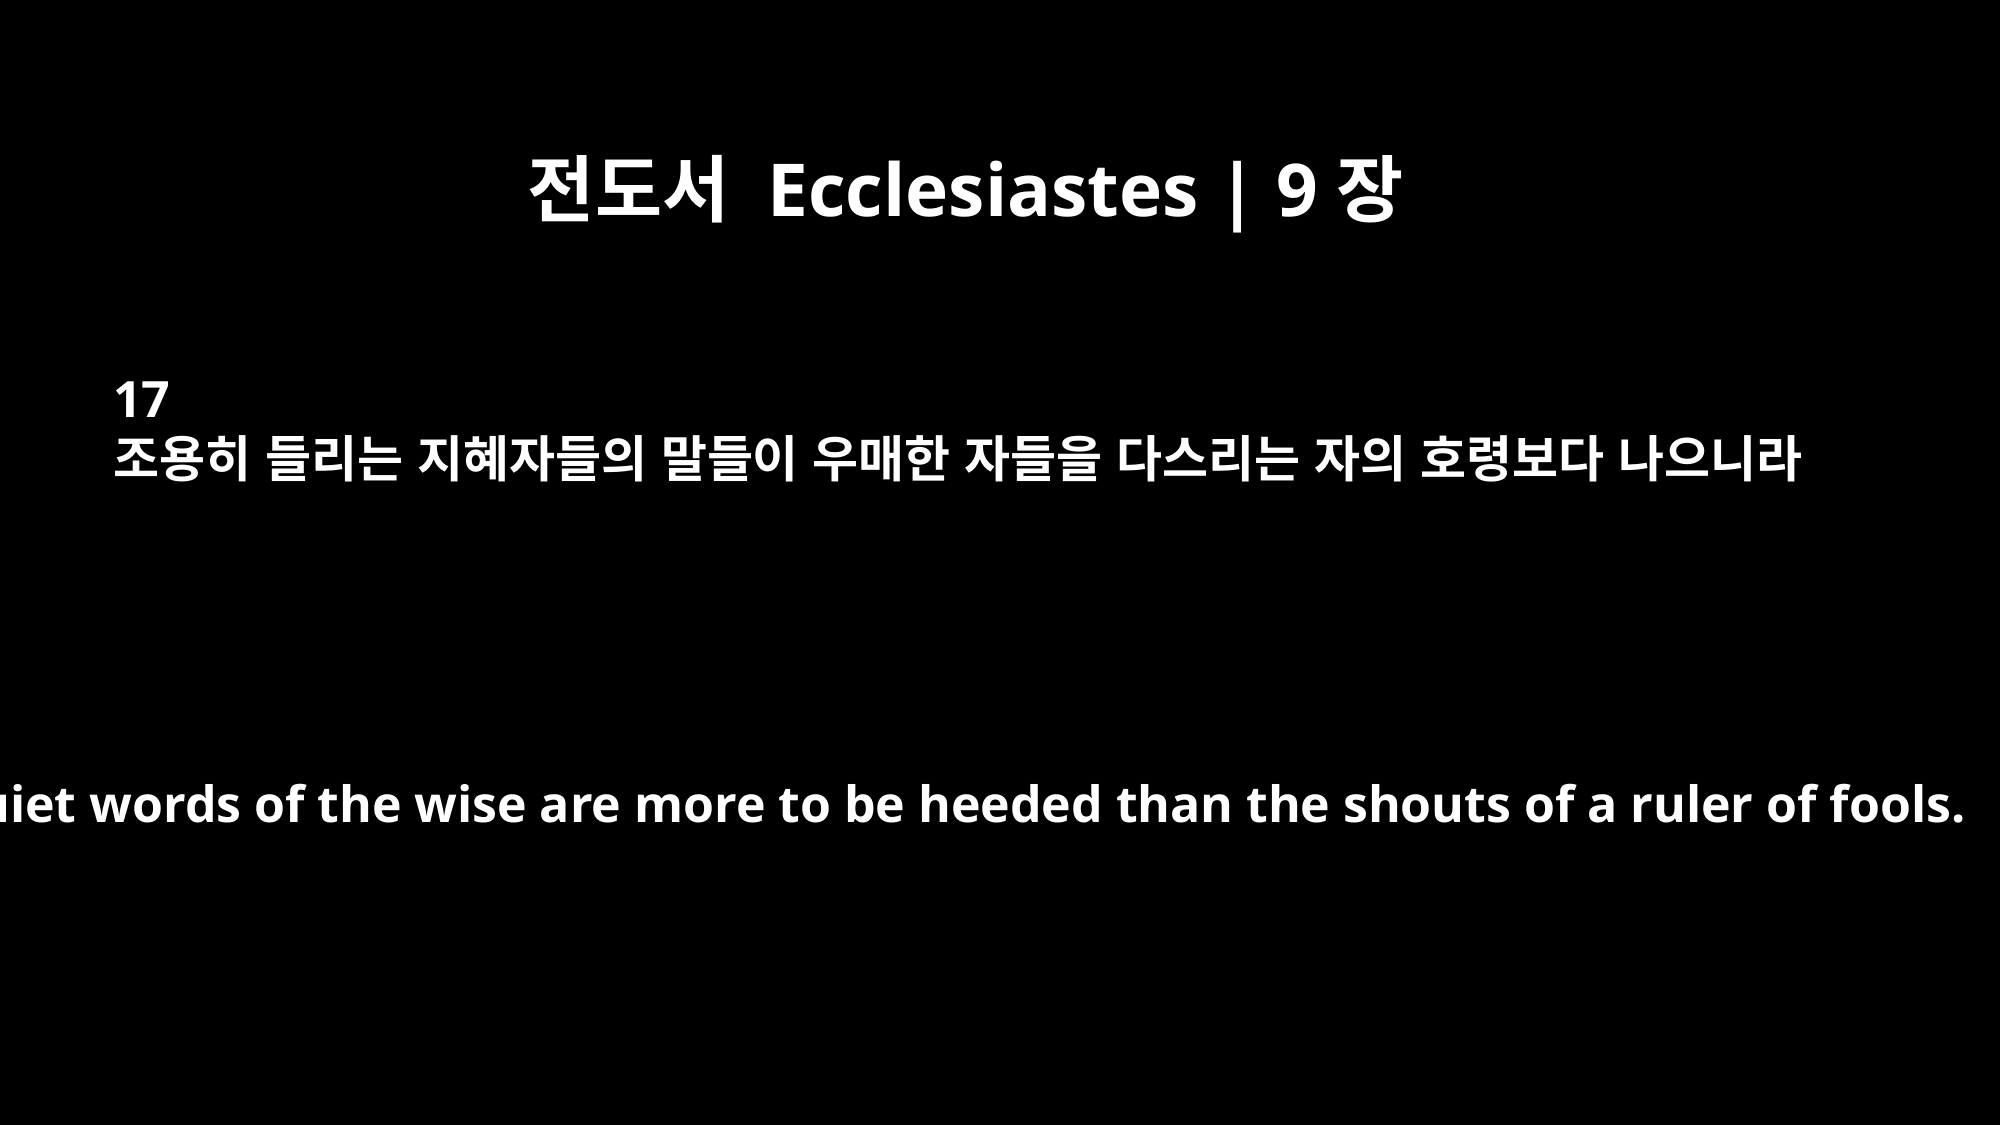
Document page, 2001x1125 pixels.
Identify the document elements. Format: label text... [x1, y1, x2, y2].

text_box 전도서 Ecclesiastes | 9장 [513, 136, 1419, 239]
text_box 17 조용히 들리는 지혜자들의 말들이 우매한 자들을 다스리는 자의 호령보다 나으니라 [98, 359, 1819, 495]
text_box The quiet words of the wise are more to be heeded than the shouts of a ruler of fools. [0, 764, 1981, 840]
